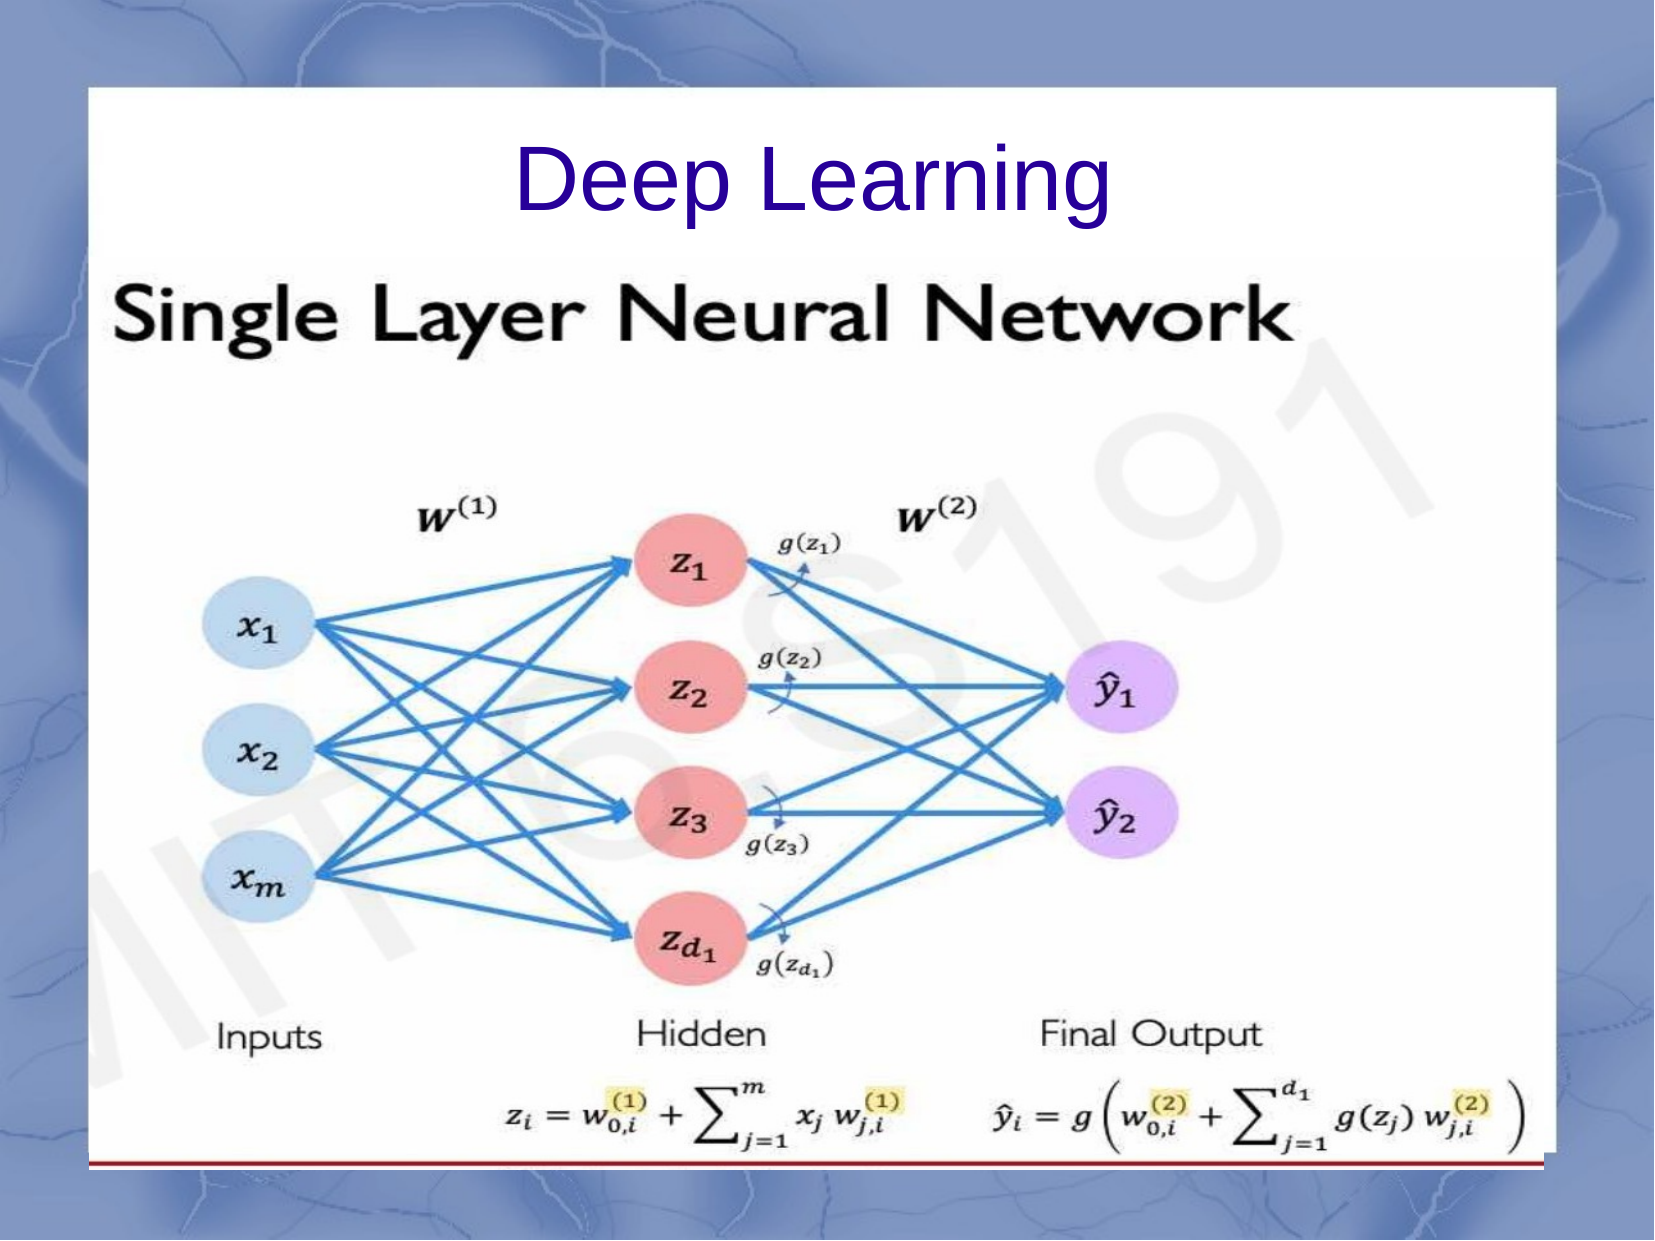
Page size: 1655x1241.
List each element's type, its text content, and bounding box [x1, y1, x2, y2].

title Deep Learning [511, 117, 1117, 255]
picture [0, 0, 1654, 1240]
